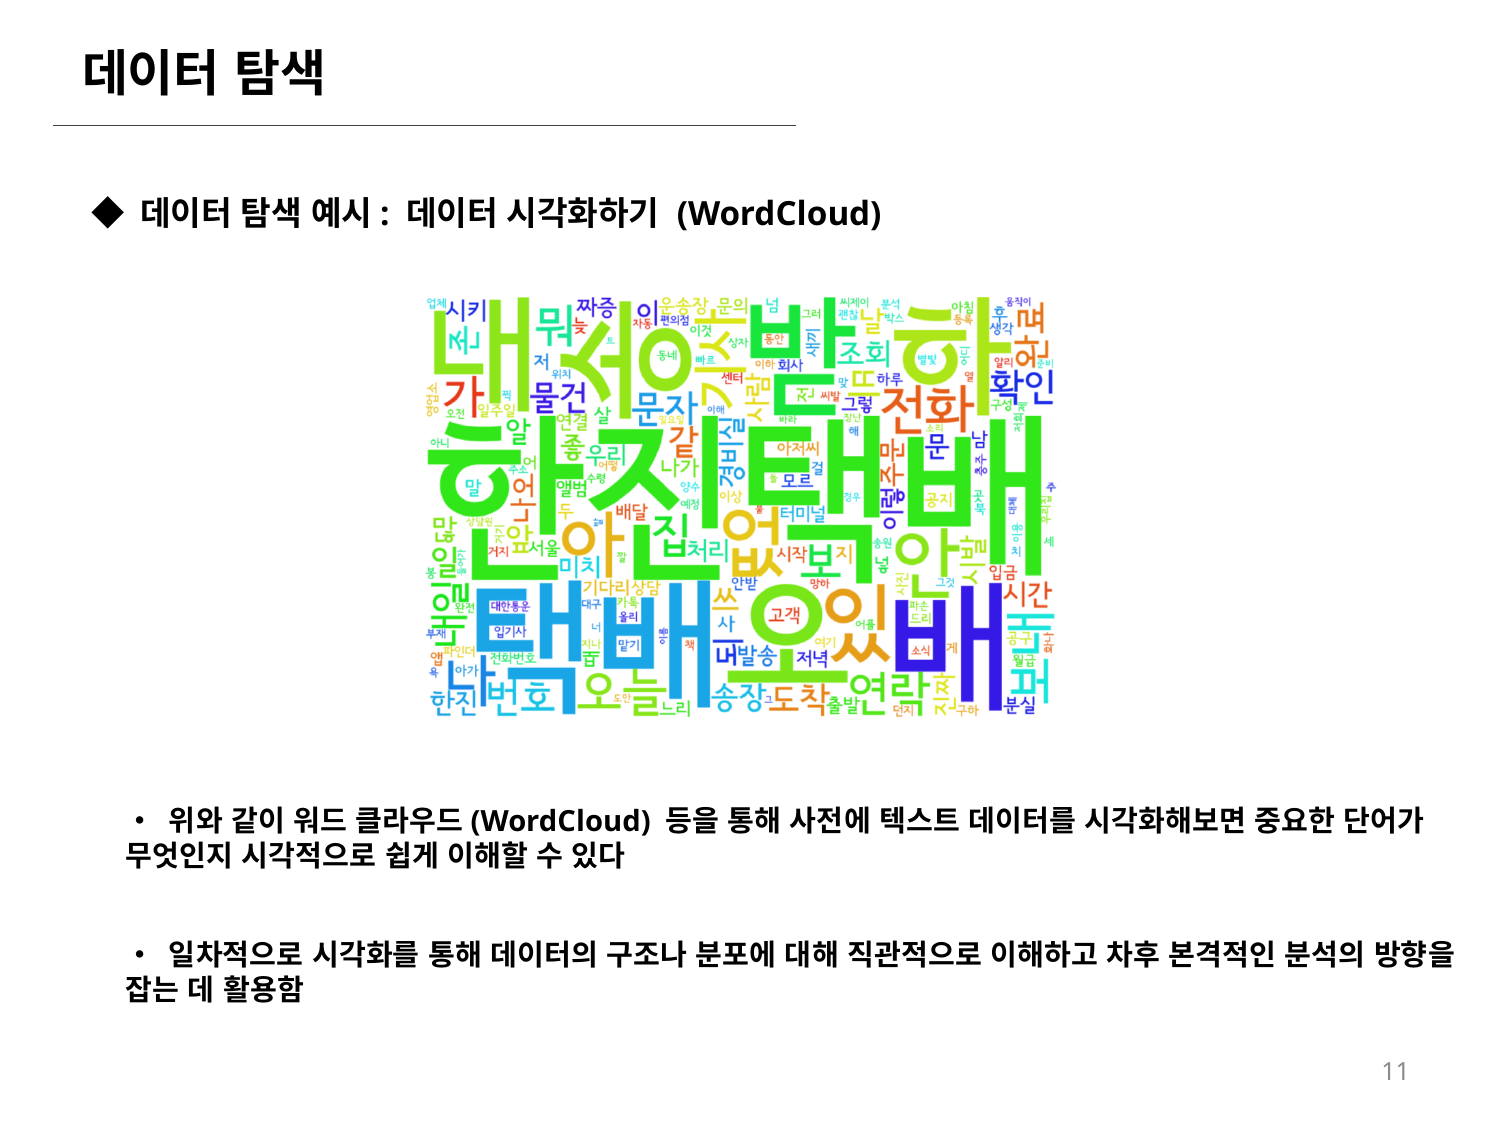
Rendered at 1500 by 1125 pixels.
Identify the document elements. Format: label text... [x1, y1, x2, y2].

text_box 데이터 탐색 [67, 33, 342, 109]
picture [407, 278, 1084, 744]
text_box • 일차적으로 시각화를 통해 데이터의 구조나 분포에 대해 직관적으로 이해하고 차후 본격적인 분석의 방향을 잡는 데 활용함 [111, 928, 1482, 1014]
text_box ◆ 데이터 탐색 예시: 데이터 시각화하기 (WordCloud) [76, 184, 1447, 240]
text_box • 위와 같이 워드 클라우드(WordCloud) 등을 통해 사전에 텍스트 데이터를 시각화해보면 중요한 단어가 무엇인지 시각적으로 쉽게 이해할 수 있다 [111, 794, 1482, 880]
slide_number 11 [1074, 1042, 1425, 1103]
